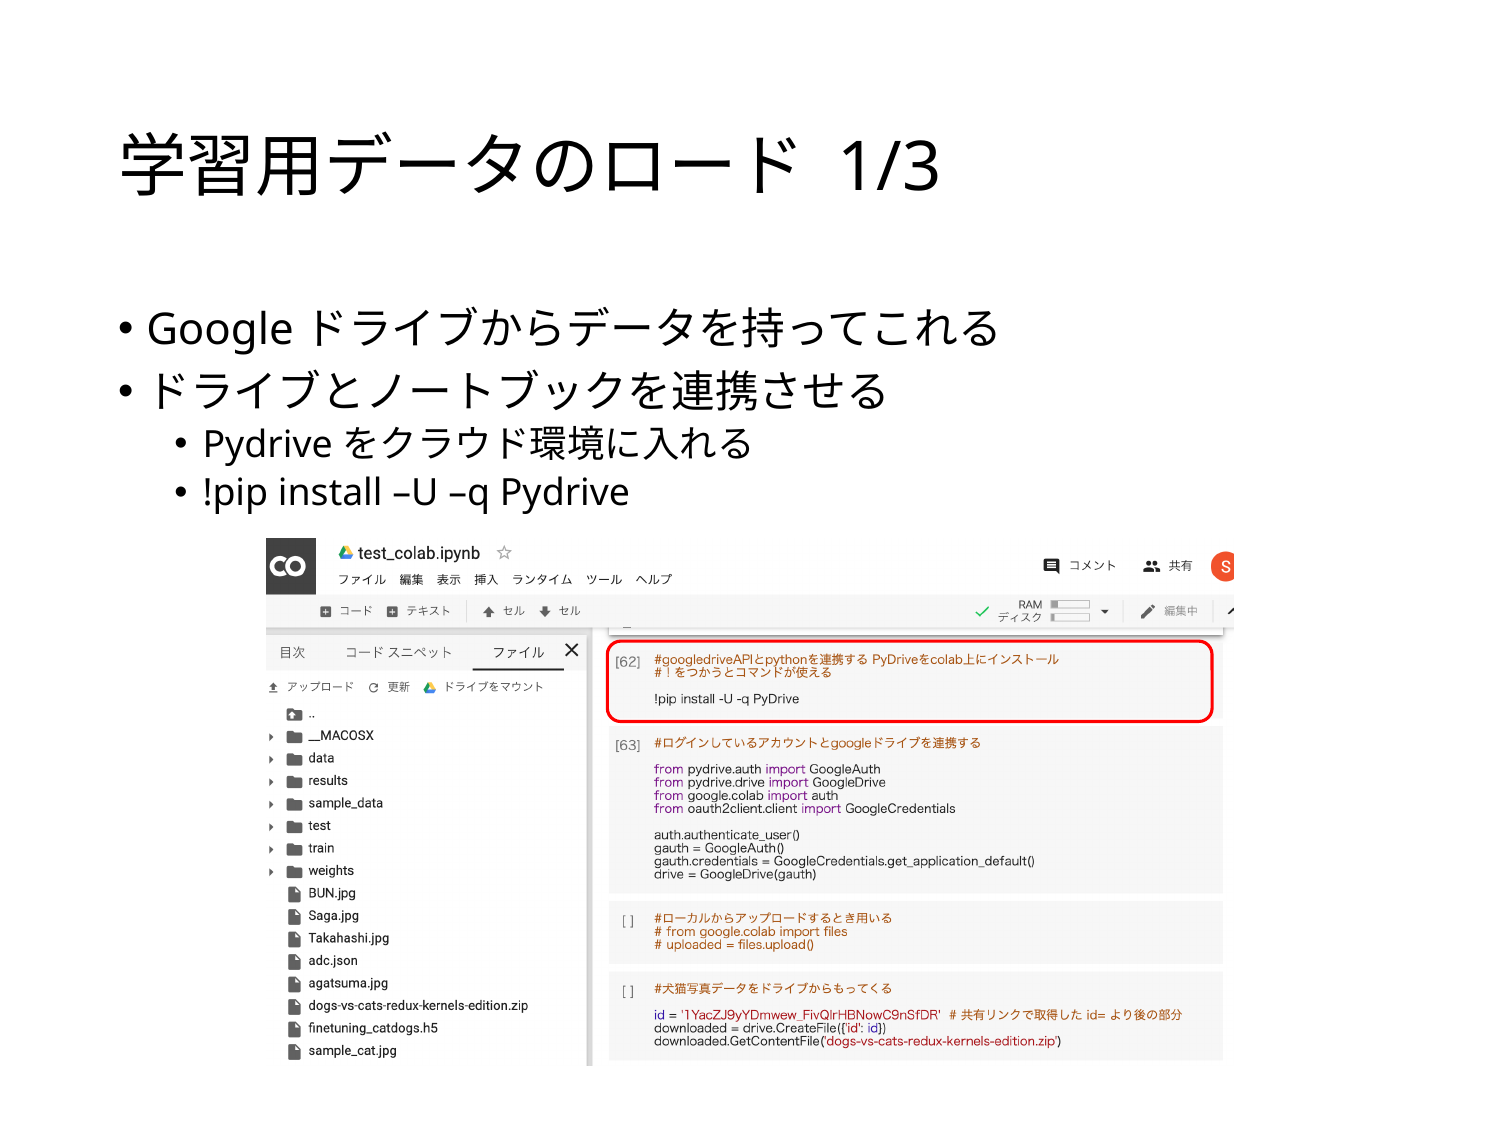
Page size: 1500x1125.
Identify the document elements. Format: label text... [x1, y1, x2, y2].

list Googleドライブからデータを持ってこれる ドライブとノートブックを連携させる Pydriveをクラウド環境に入れる !pip install –U –q Pydrive [103, 299, 1397, 1014]
picture [266, 538, 1234, 1066]
title 学習用データのロード 1/3 [103, 59, 1397, 278]
